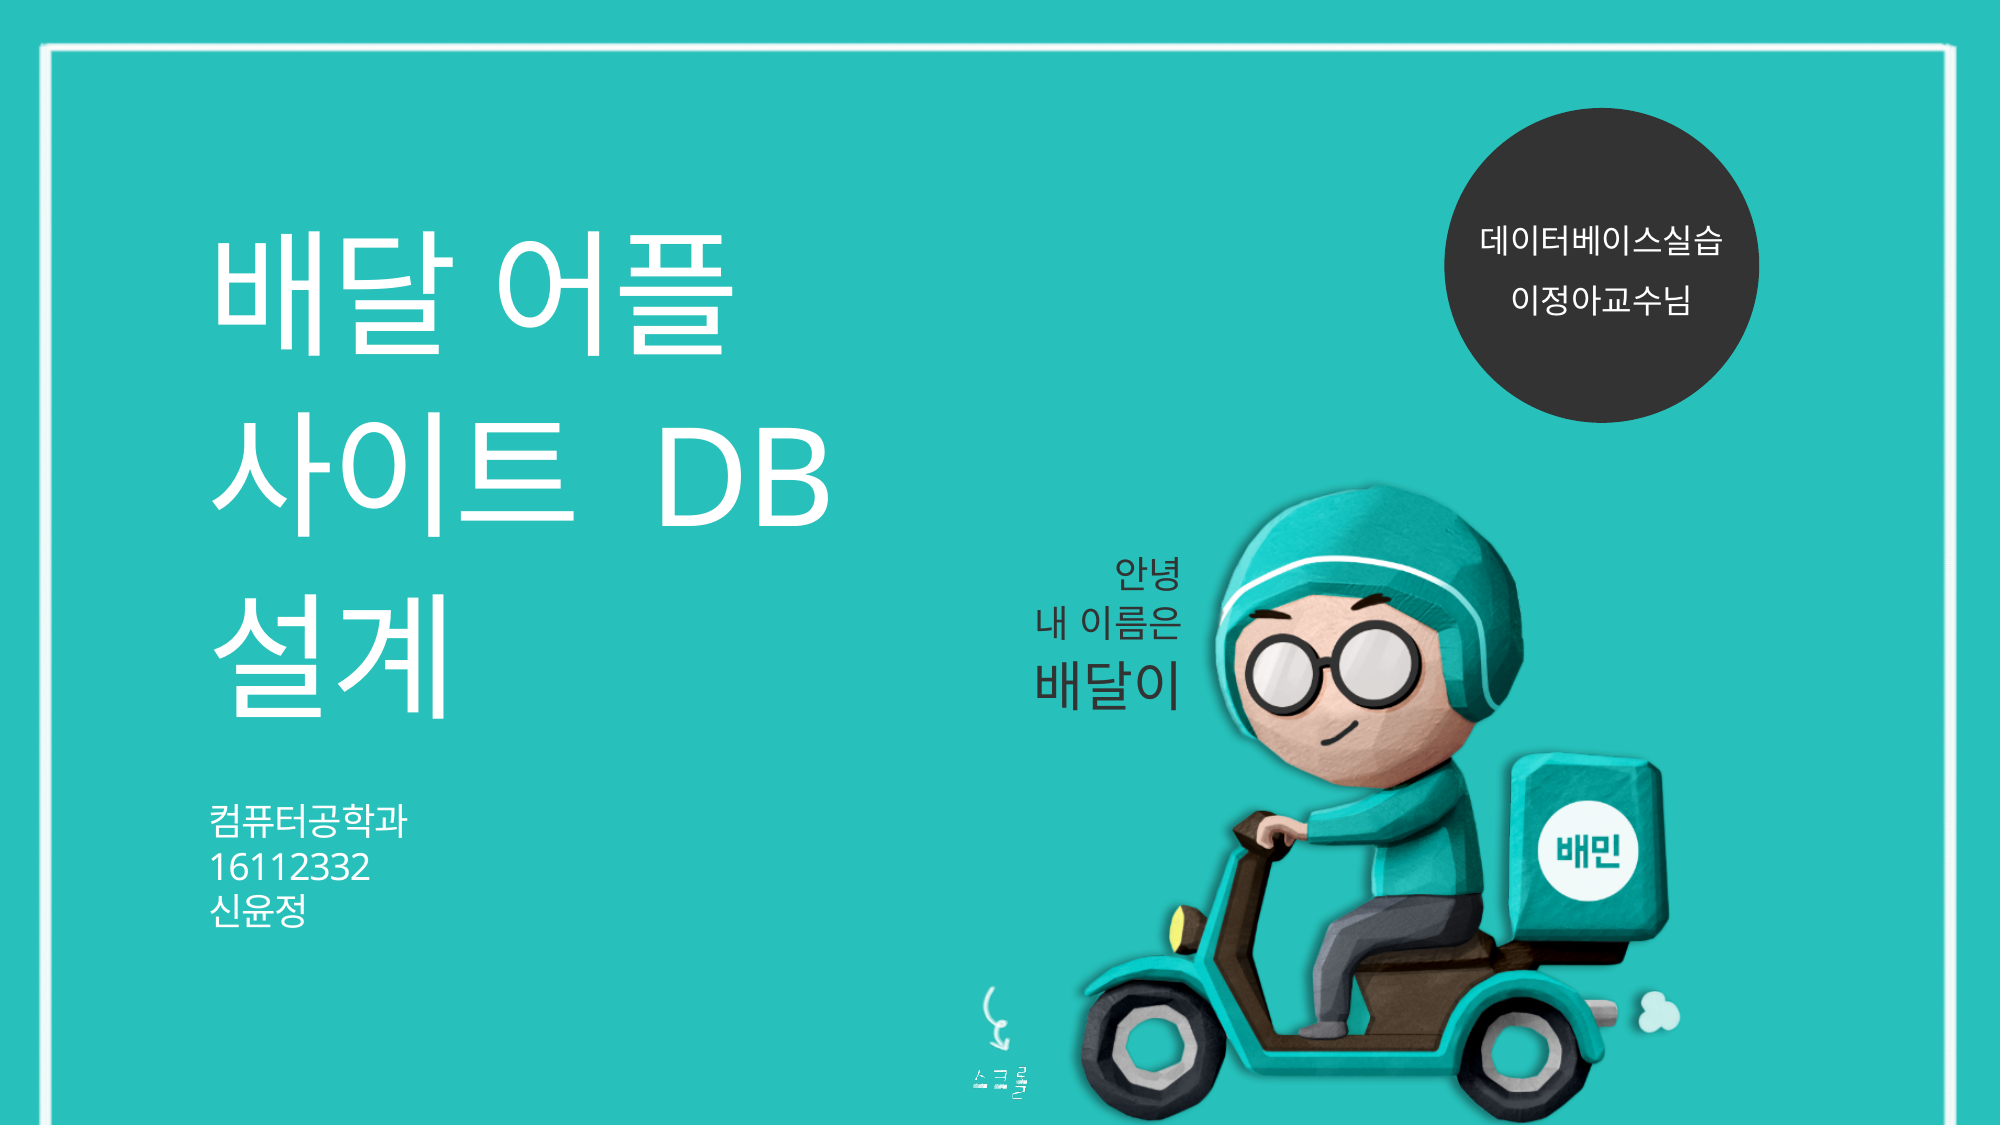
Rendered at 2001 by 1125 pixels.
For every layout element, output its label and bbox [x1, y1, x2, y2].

picture [0, 0, 2000, 1125]
text_box [947, 983, 1053, 1125]
